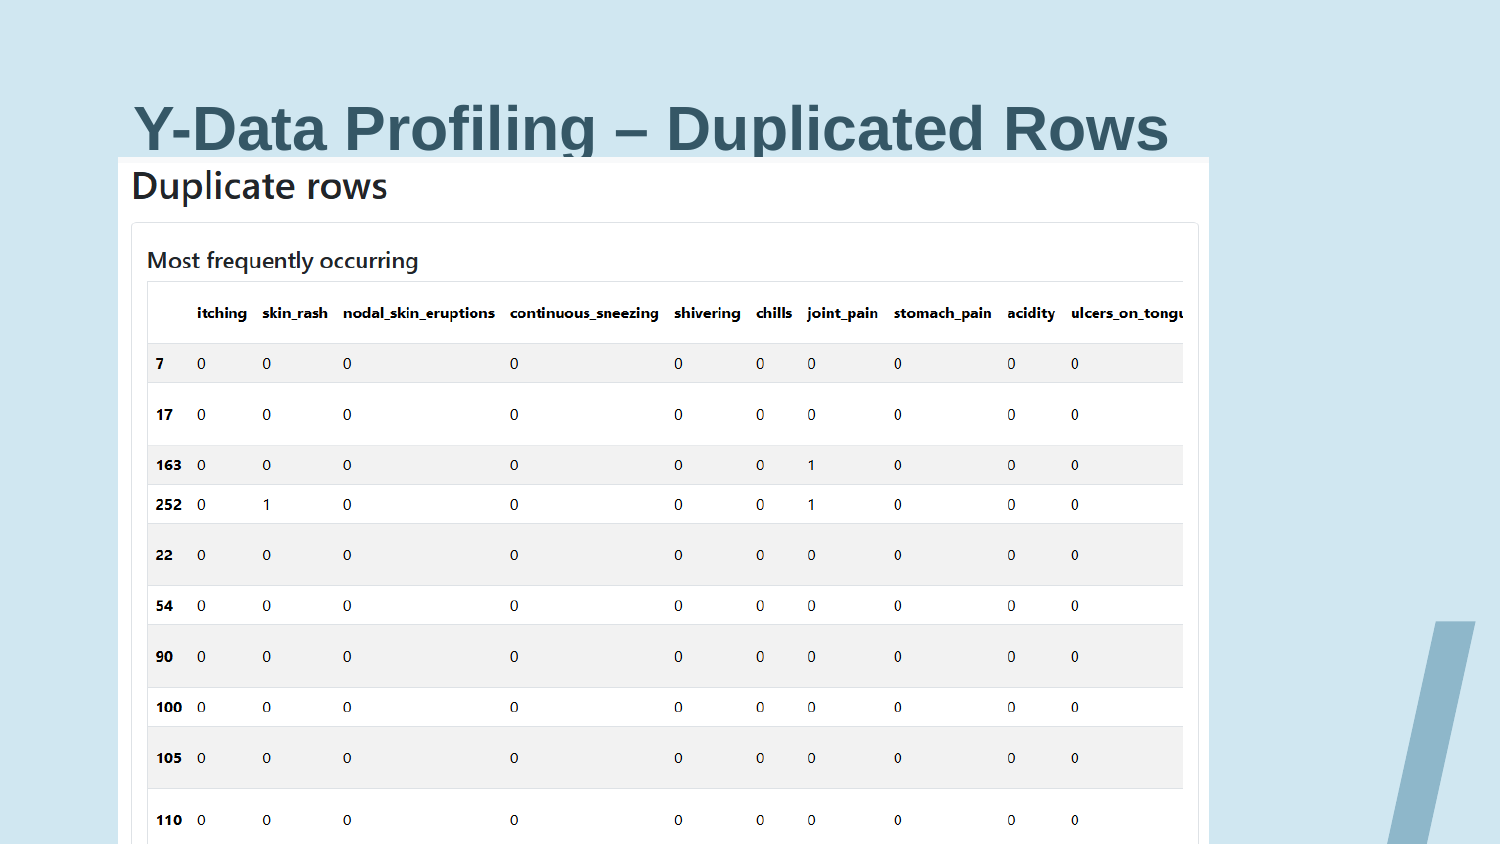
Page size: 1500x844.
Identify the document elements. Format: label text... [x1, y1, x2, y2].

picture [117, 156, 1209, 844]
title Y-Data Profiling – Duplicated Rows [118, 72, 1382, 167]
